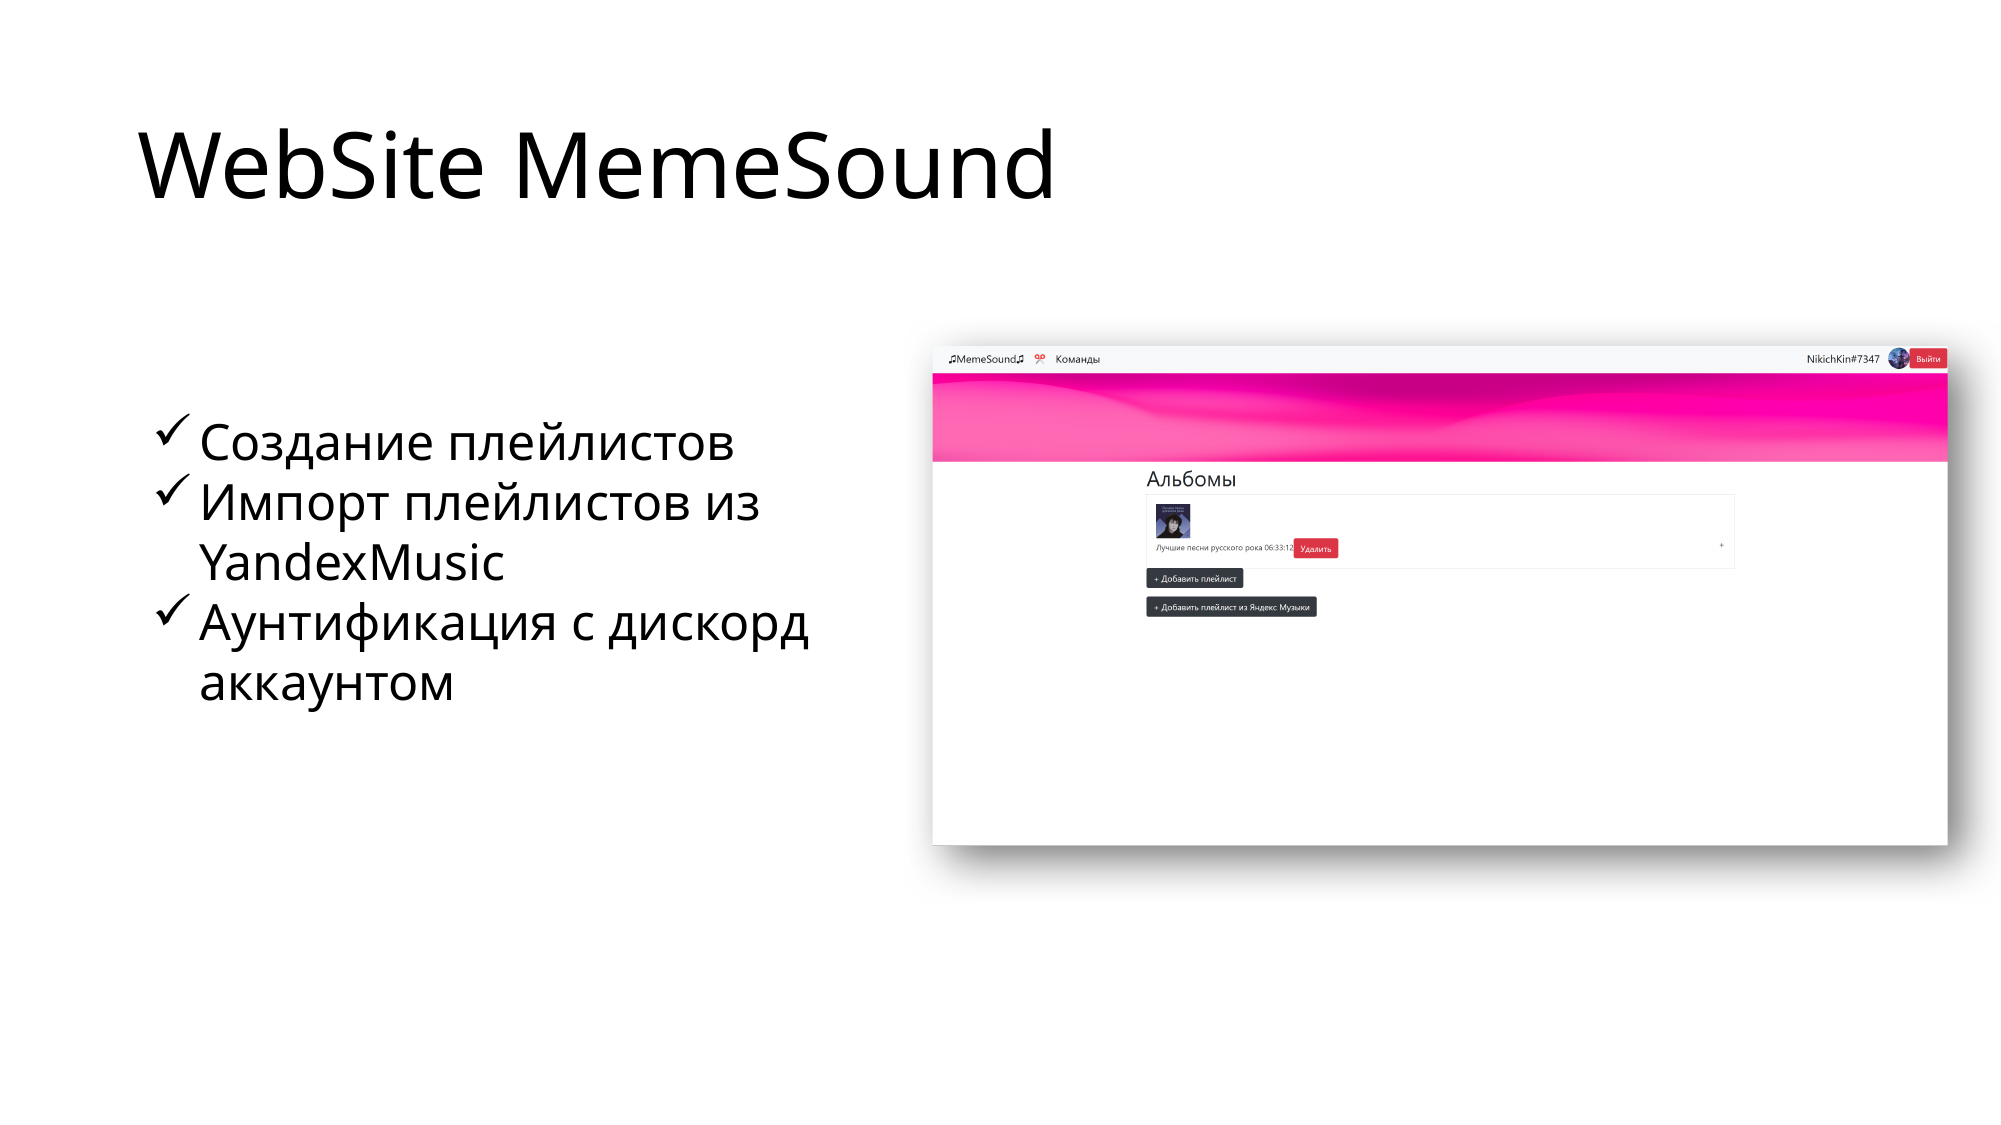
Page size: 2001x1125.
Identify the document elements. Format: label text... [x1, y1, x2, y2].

text_box Создание плейлистов Импорт плейлистов из YandexMusic Аунтификация с дискорд аккаунтом [137, 403, 900, 719]
picture [932, 346, 1948, 846]
title WebSite MemeSound [137, 59, 1863, 278]
